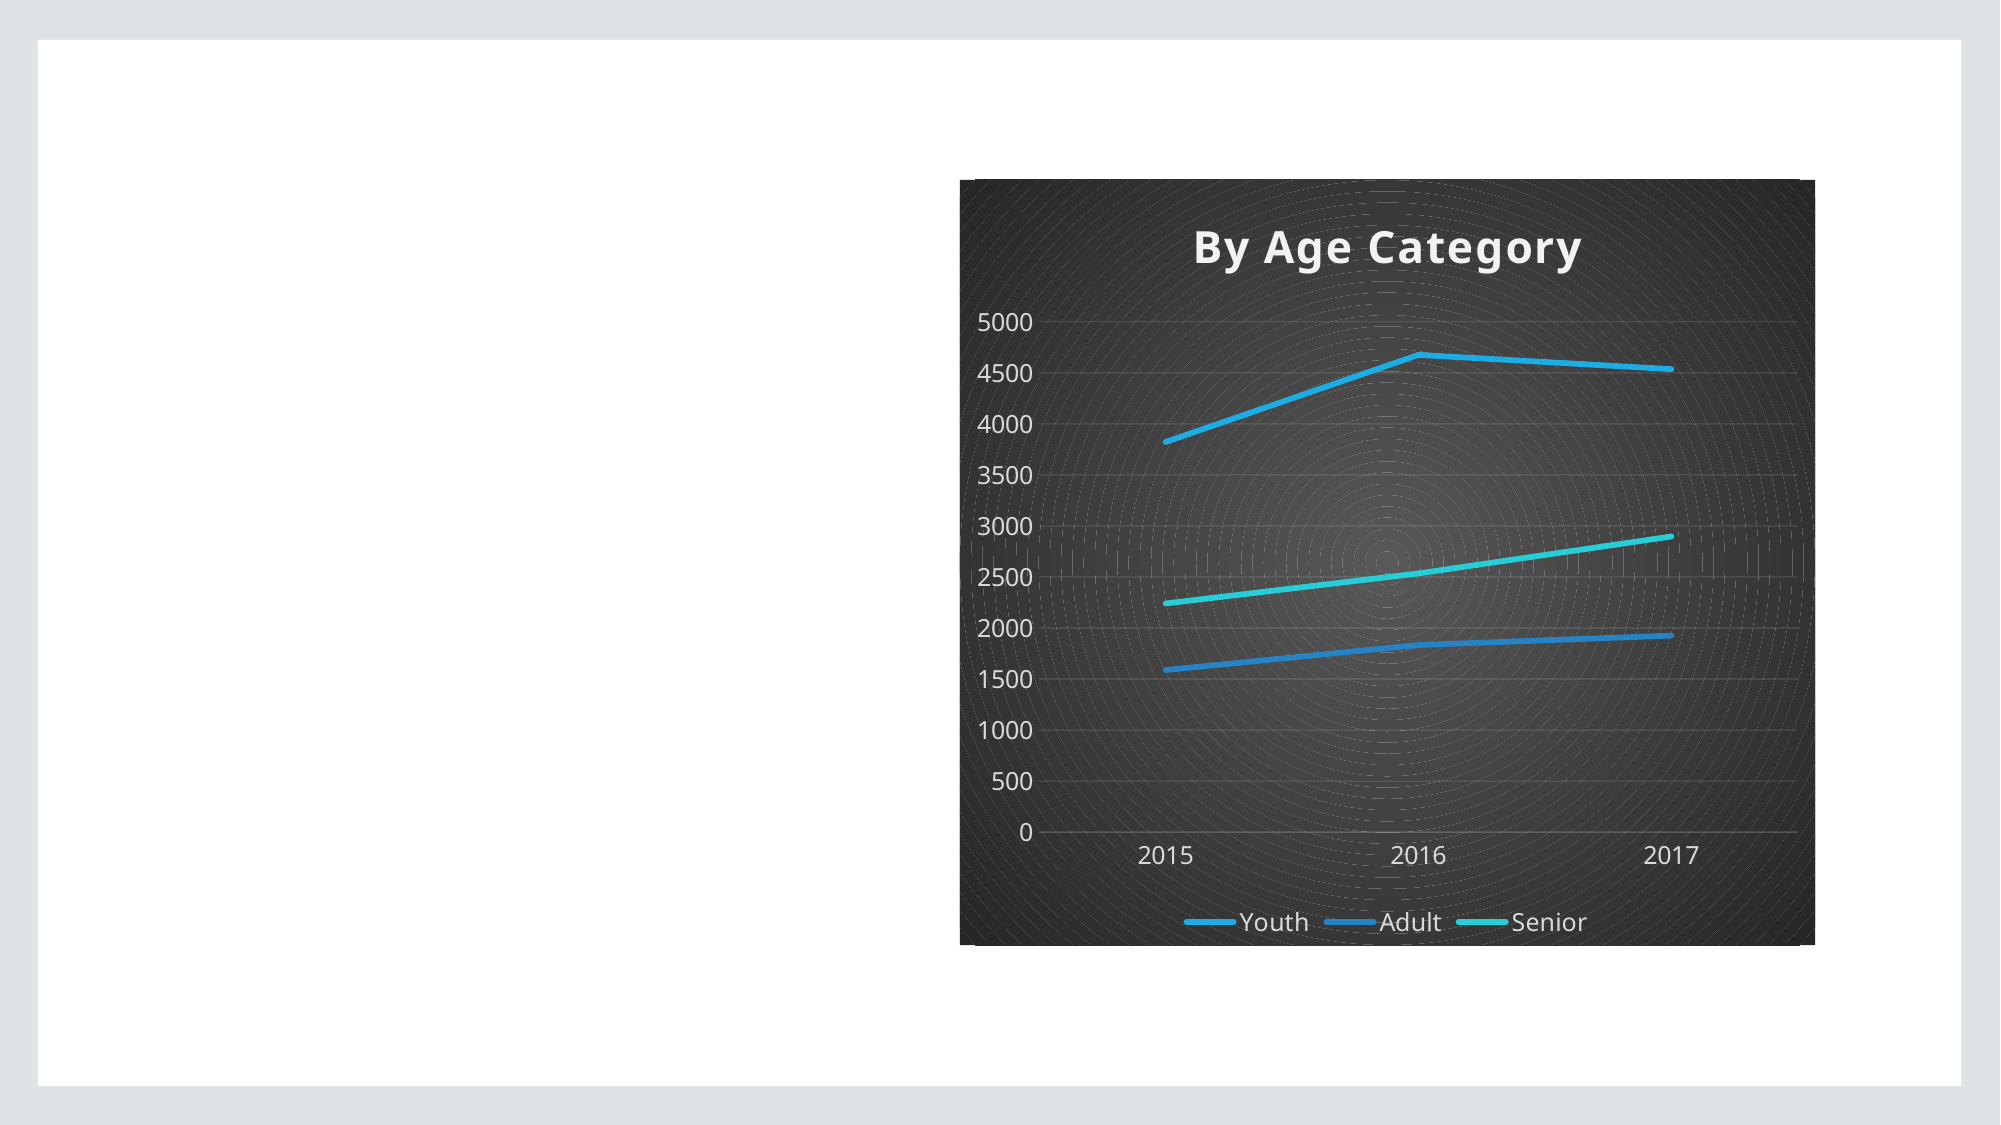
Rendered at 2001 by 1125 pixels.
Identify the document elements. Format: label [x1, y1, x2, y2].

chart [959, 179, 1816, 946]
